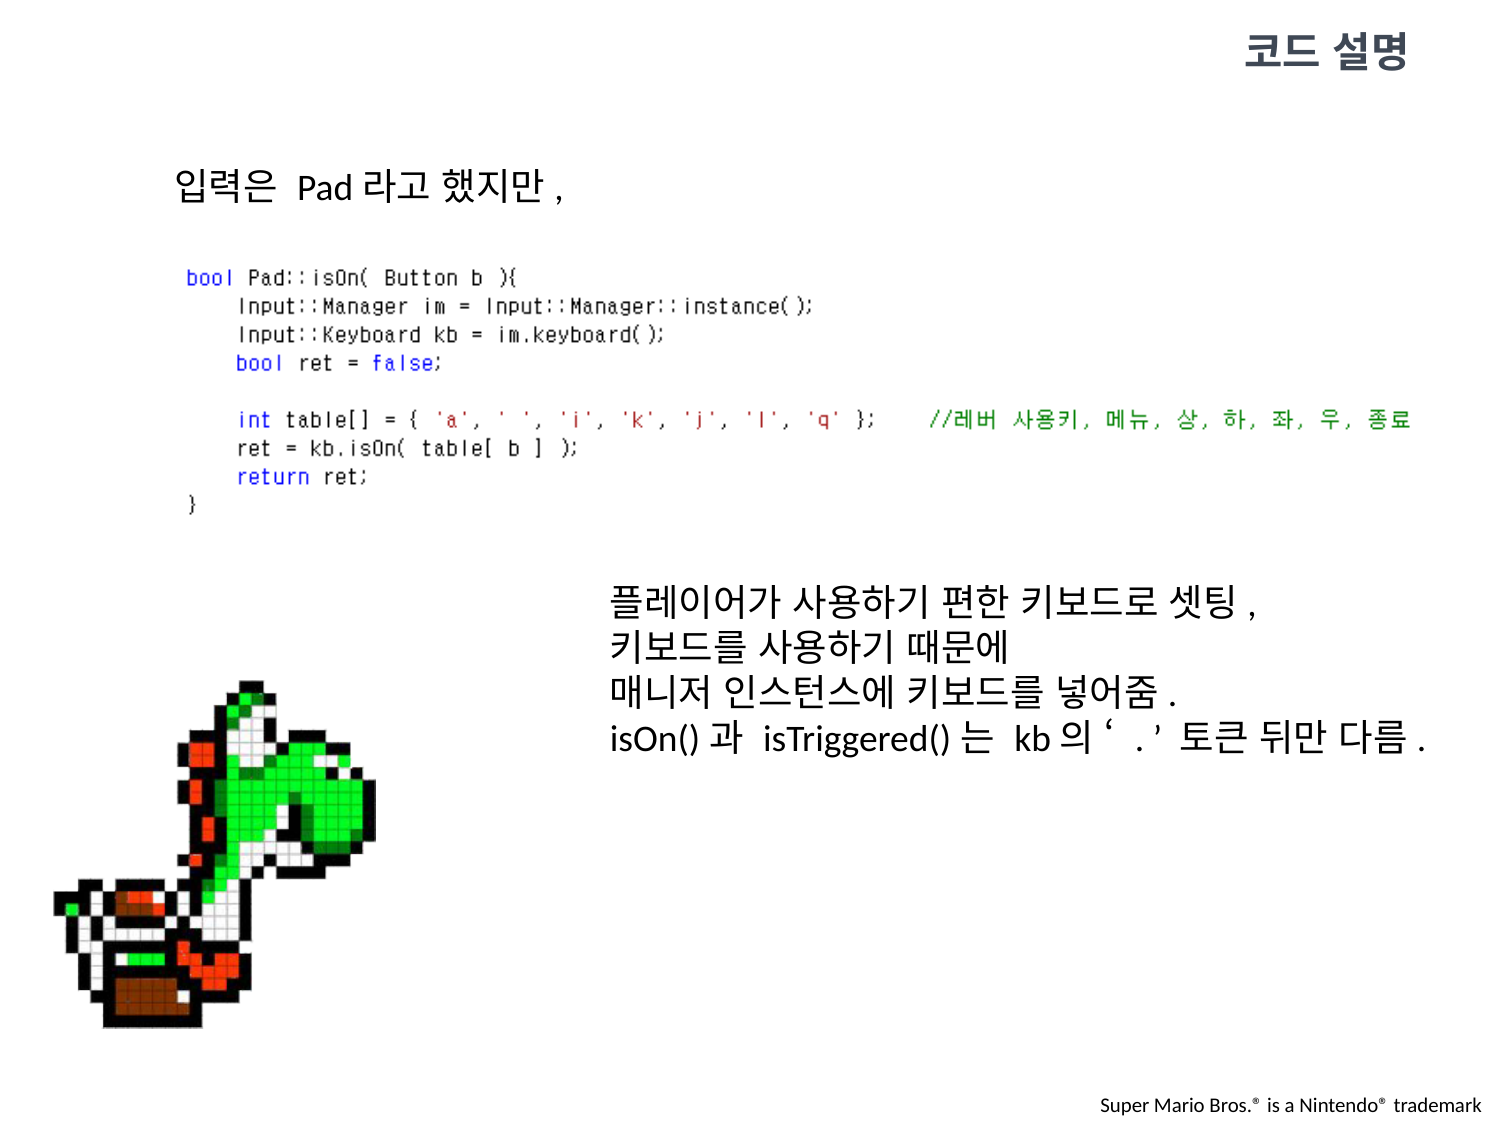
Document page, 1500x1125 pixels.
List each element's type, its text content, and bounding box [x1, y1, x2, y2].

text_box 플레이어가 사용하기 편한 키보드로 셋팅, 키보드를 사용하기 때문에 매니저 인스턴스에 키보드를 넣어줌. isOn()과 isTriggered()는 kb의 ‘ . ’ 토큰 뒤만 다름. [595, 571, 1442, 767]
picture [182, 261, 1418, 522]
text_box Super Mario Bros.® is a Nintendo® trademark [1085, 1084, 1498, 1125]
text_box 입력은 Pad라고 했지만, [159, 155, 900, 216]
picture [52, 680, 376, 1029]
title 코드 설명 [478, 0, 1425, 102]
